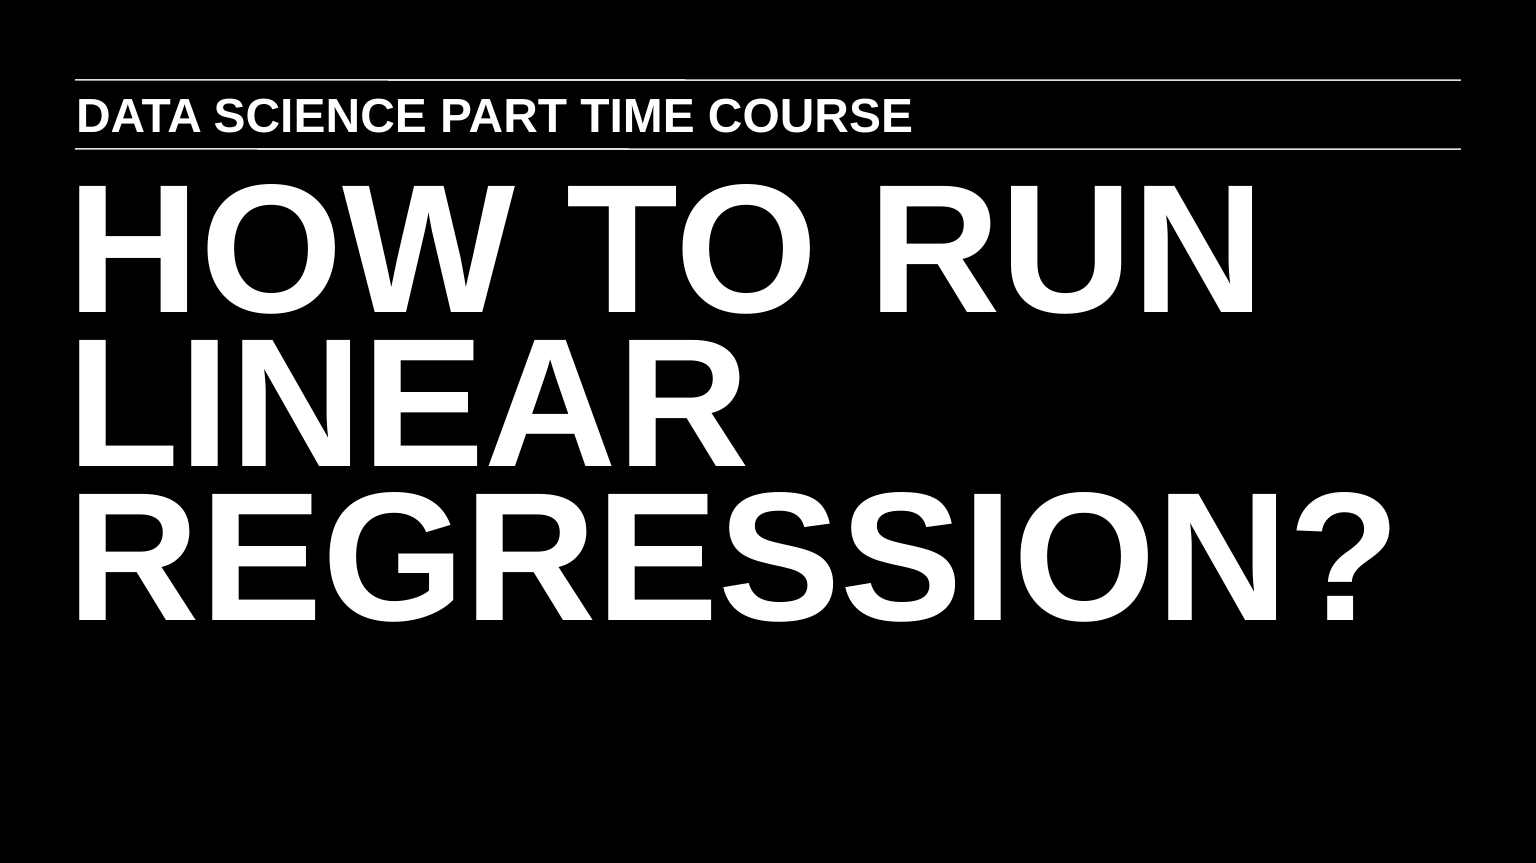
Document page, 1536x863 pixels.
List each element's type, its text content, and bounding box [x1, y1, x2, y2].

title HOW TO RUN LINEAR REGRESSION? [56, 182, 1440, 823]
list DATA SCIENCE PART TIME COURSE [60, 80, 1112, 184]
